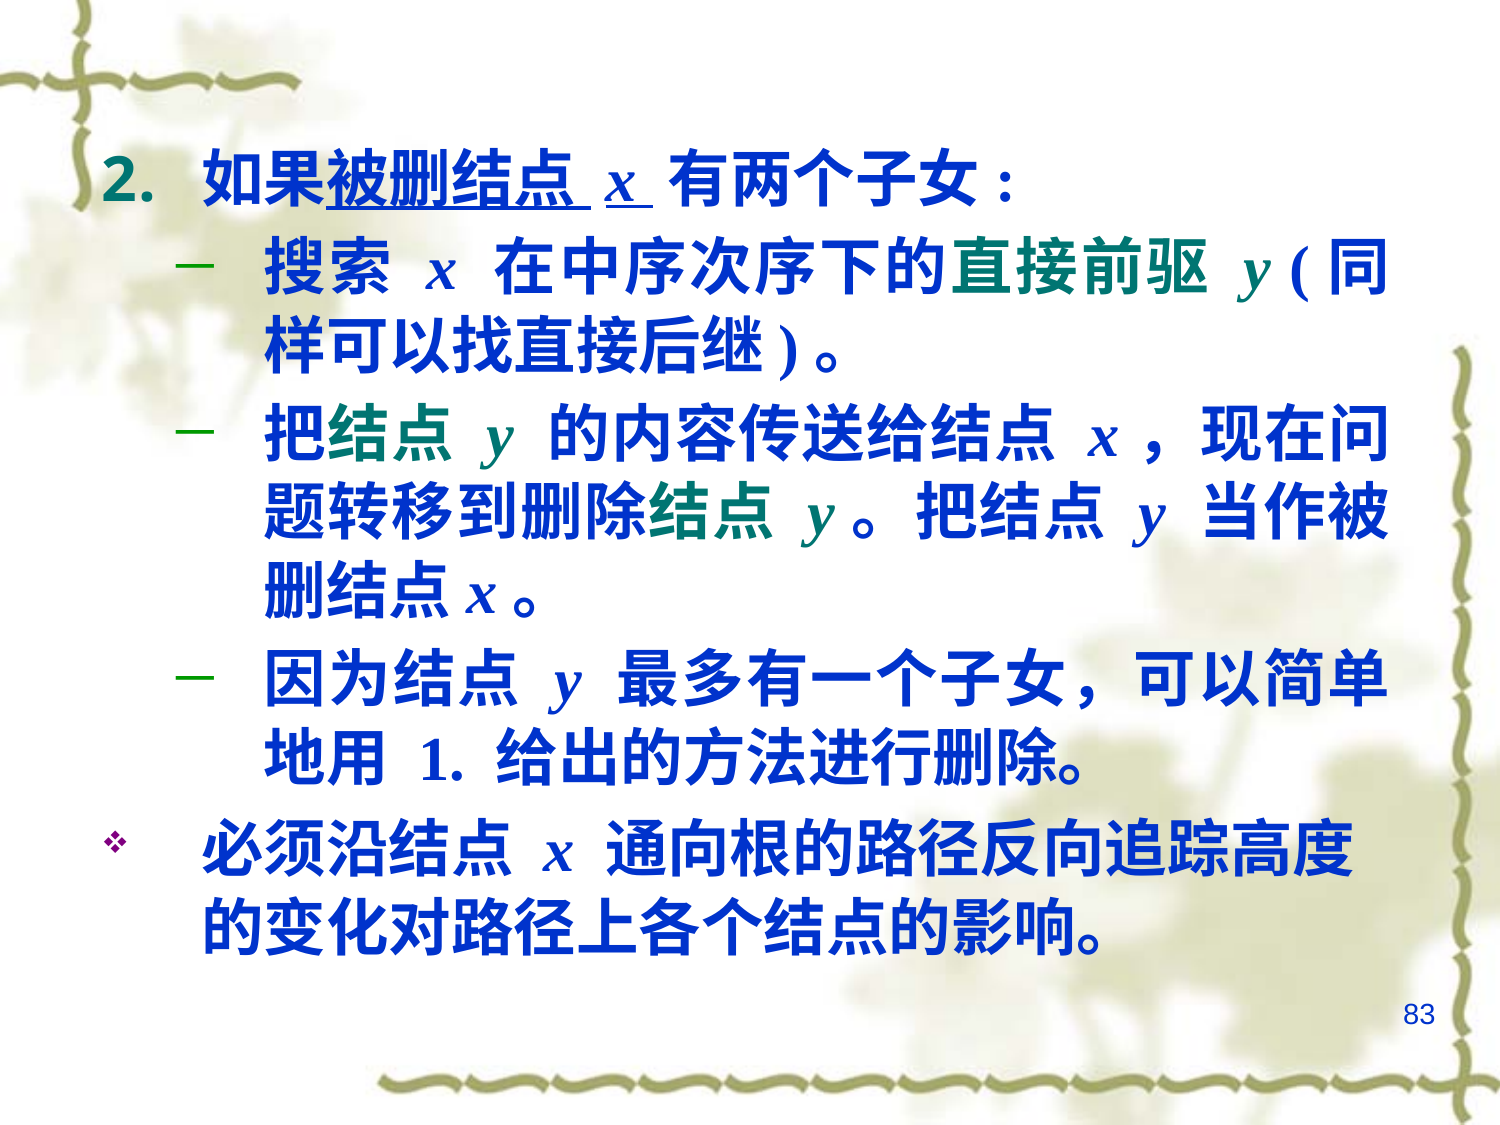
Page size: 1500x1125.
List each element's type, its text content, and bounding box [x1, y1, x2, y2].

picture [0, 0, 1500, 1125]
slide_number 83 [1074, 987, 1451, 1066]
list 如果被删结点 x 有两个子女: 搜索 x 在中序次序下的直接前驱 y (同样可以找直接后继)。 把结点 y 的内容传送给结点 x，现在问题转移到删除结点 y。把结点 y 当作被删结点x。 因为结点 y 最多有一个子女，可以简单地用 1. 给出的方法进行删除。 必须沿结点 x 通向根的路径反向追踪高度的变化对路径上各个结点的影响。 [86, 127, 1406, 1047]
